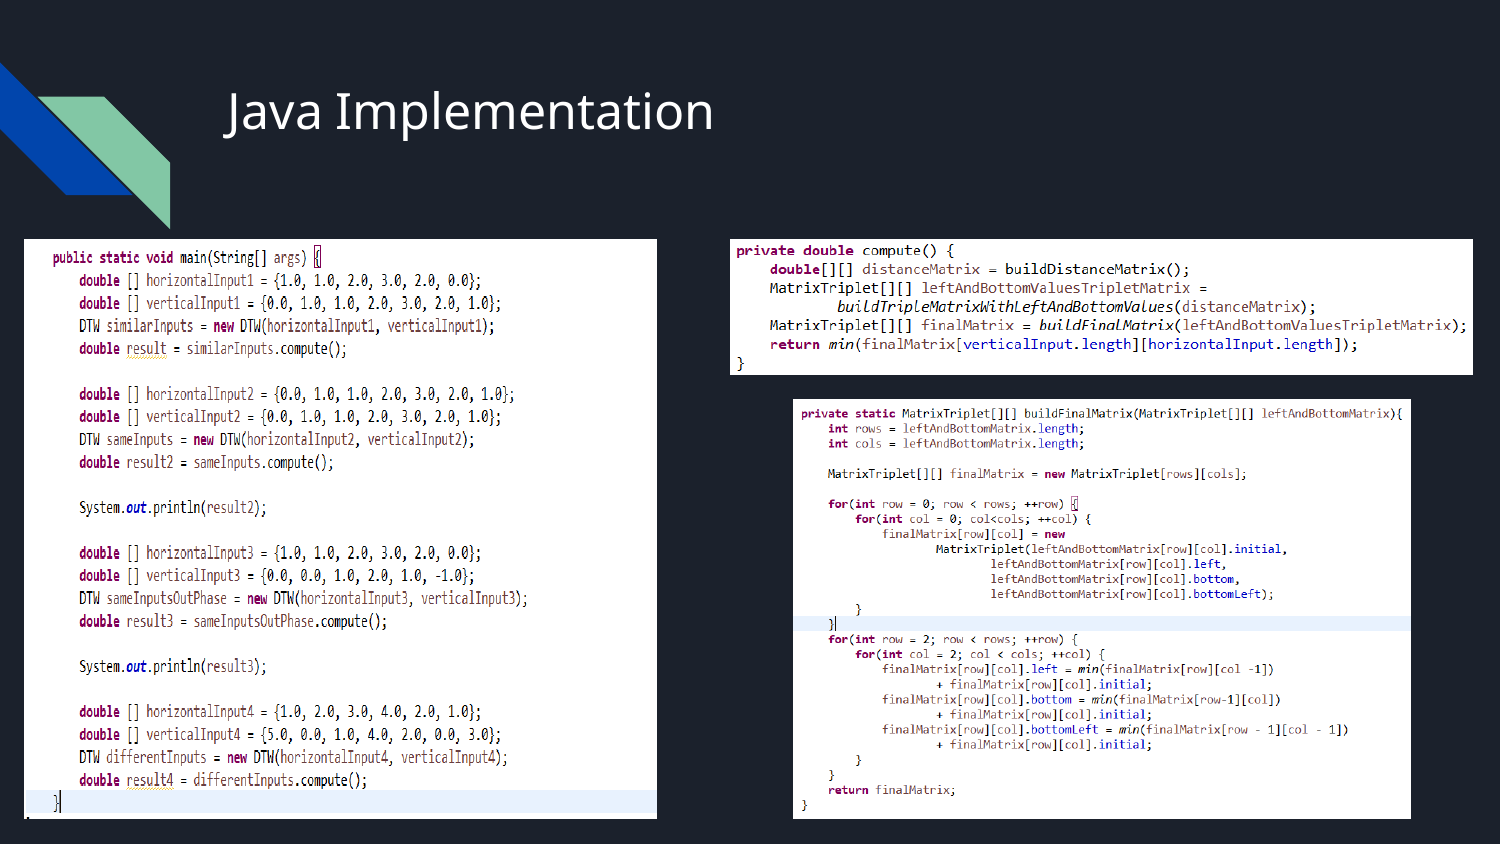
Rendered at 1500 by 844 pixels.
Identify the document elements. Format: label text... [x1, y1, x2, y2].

picture [730, 239, 1473, 376]
picture [792, 399, 1411, 819]
title Java Implementation [212, 64, 1368, 215]
picture [24, 239, 658, 819]
